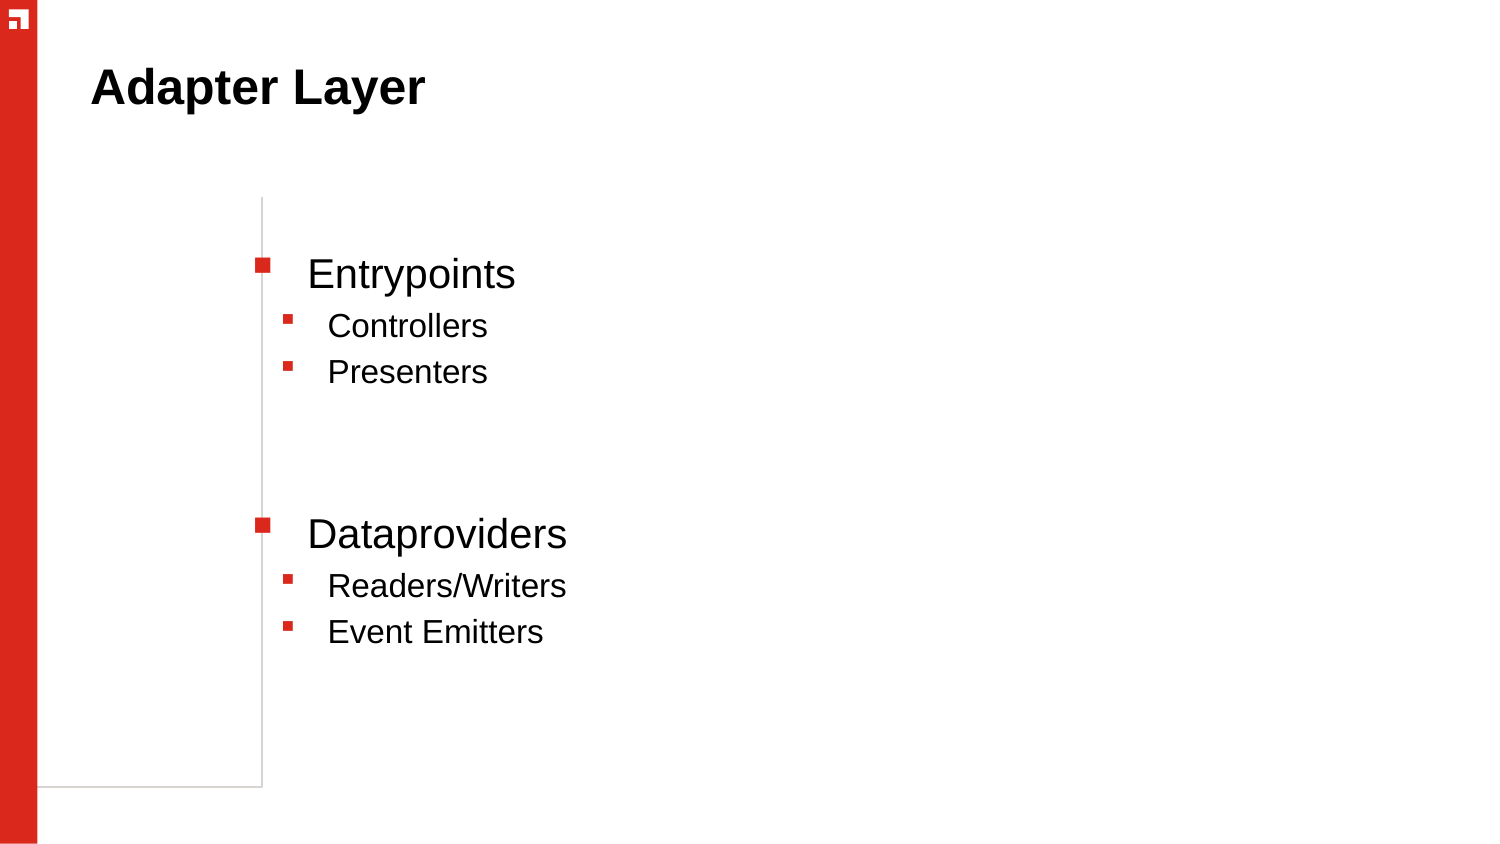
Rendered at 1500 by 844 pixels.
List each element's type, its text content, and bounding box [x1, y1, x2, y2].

title Adapter Layer [75, 46, 1457, 122]
list Entrypoints Controllers Presenters Dataproviders Readers/Writers Event Emitters [235, 156, 1468, 788]
